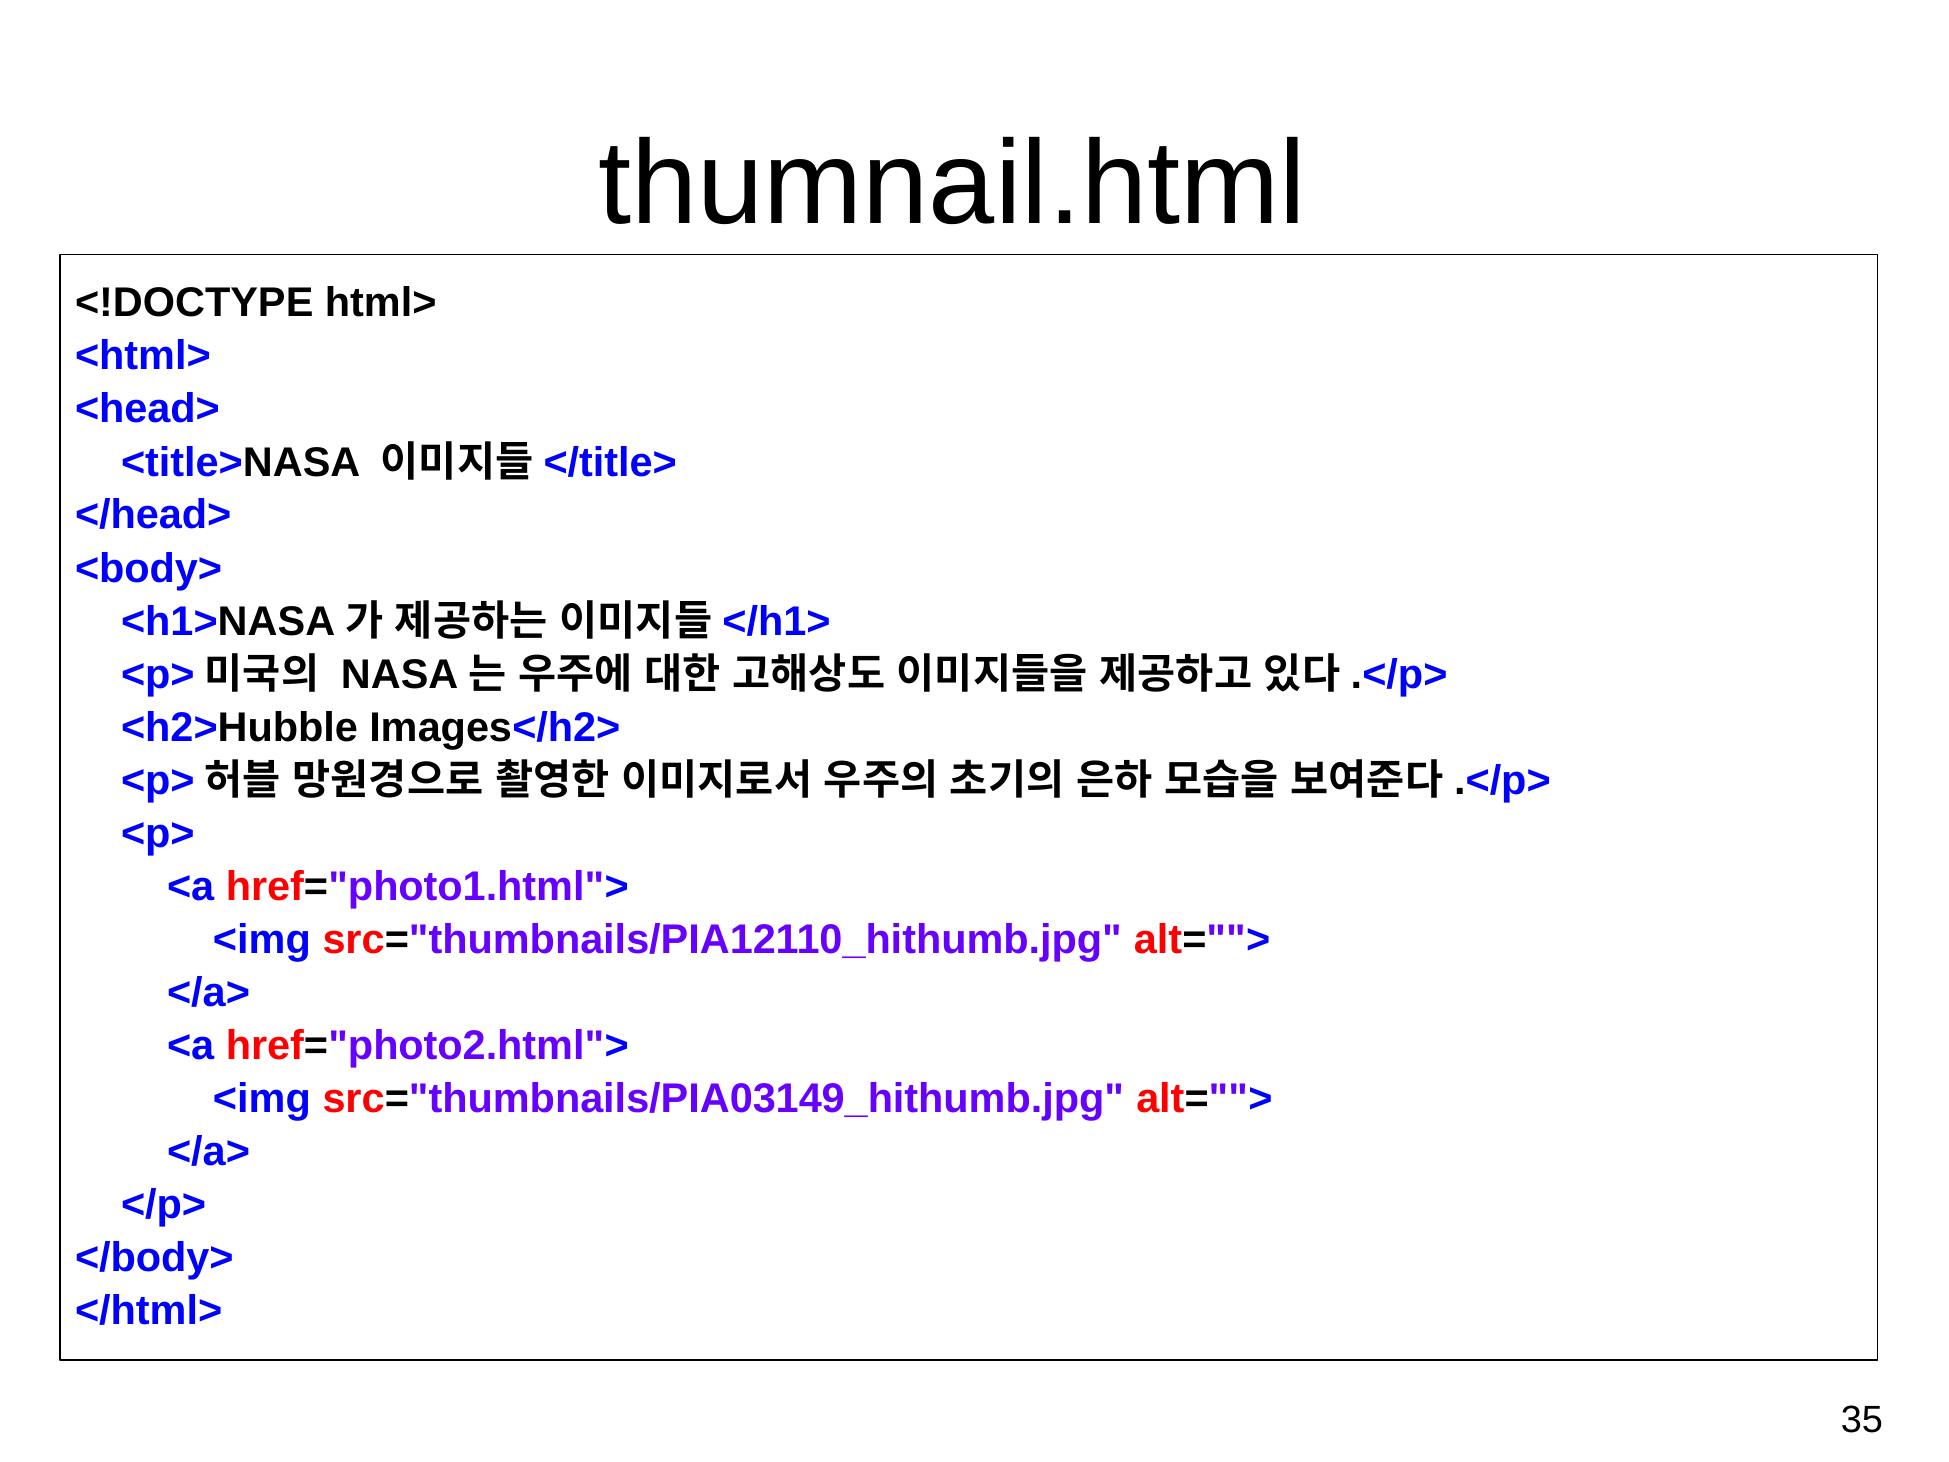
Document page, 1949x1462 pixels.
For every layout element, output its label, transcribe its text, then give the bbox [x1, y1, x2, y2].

slide_number 35 [1496, 1372, 1899, 1462]
title thumnail.html [156, 92, 1749, 254]
list <!DOCTYPE html> <html> <head> <title>NASA 이미지들</title> </head> <body> <h1>NASA가 제공하는 이미지들</h1> <p>미국의 NASA는 우주에 대한 고해상도 이미지들을 제공하고 있다.</p> <h2>Hubble Images</h2> <p>허블 망원경으로 촬영한 이미지로서 우주의 초기의 은하 모습을 보여준다.</p> <p> <a href="photo1.html"> <img src="thumbnails/PIA12110_hithumb.jpg" alt=""> </a> <a href="photo2.html"> <img src="thumbnails/PIA03149_hithumb.jpg" alt=""> </a> </p> </body> </html> [60, 254, 1878, 1361]
